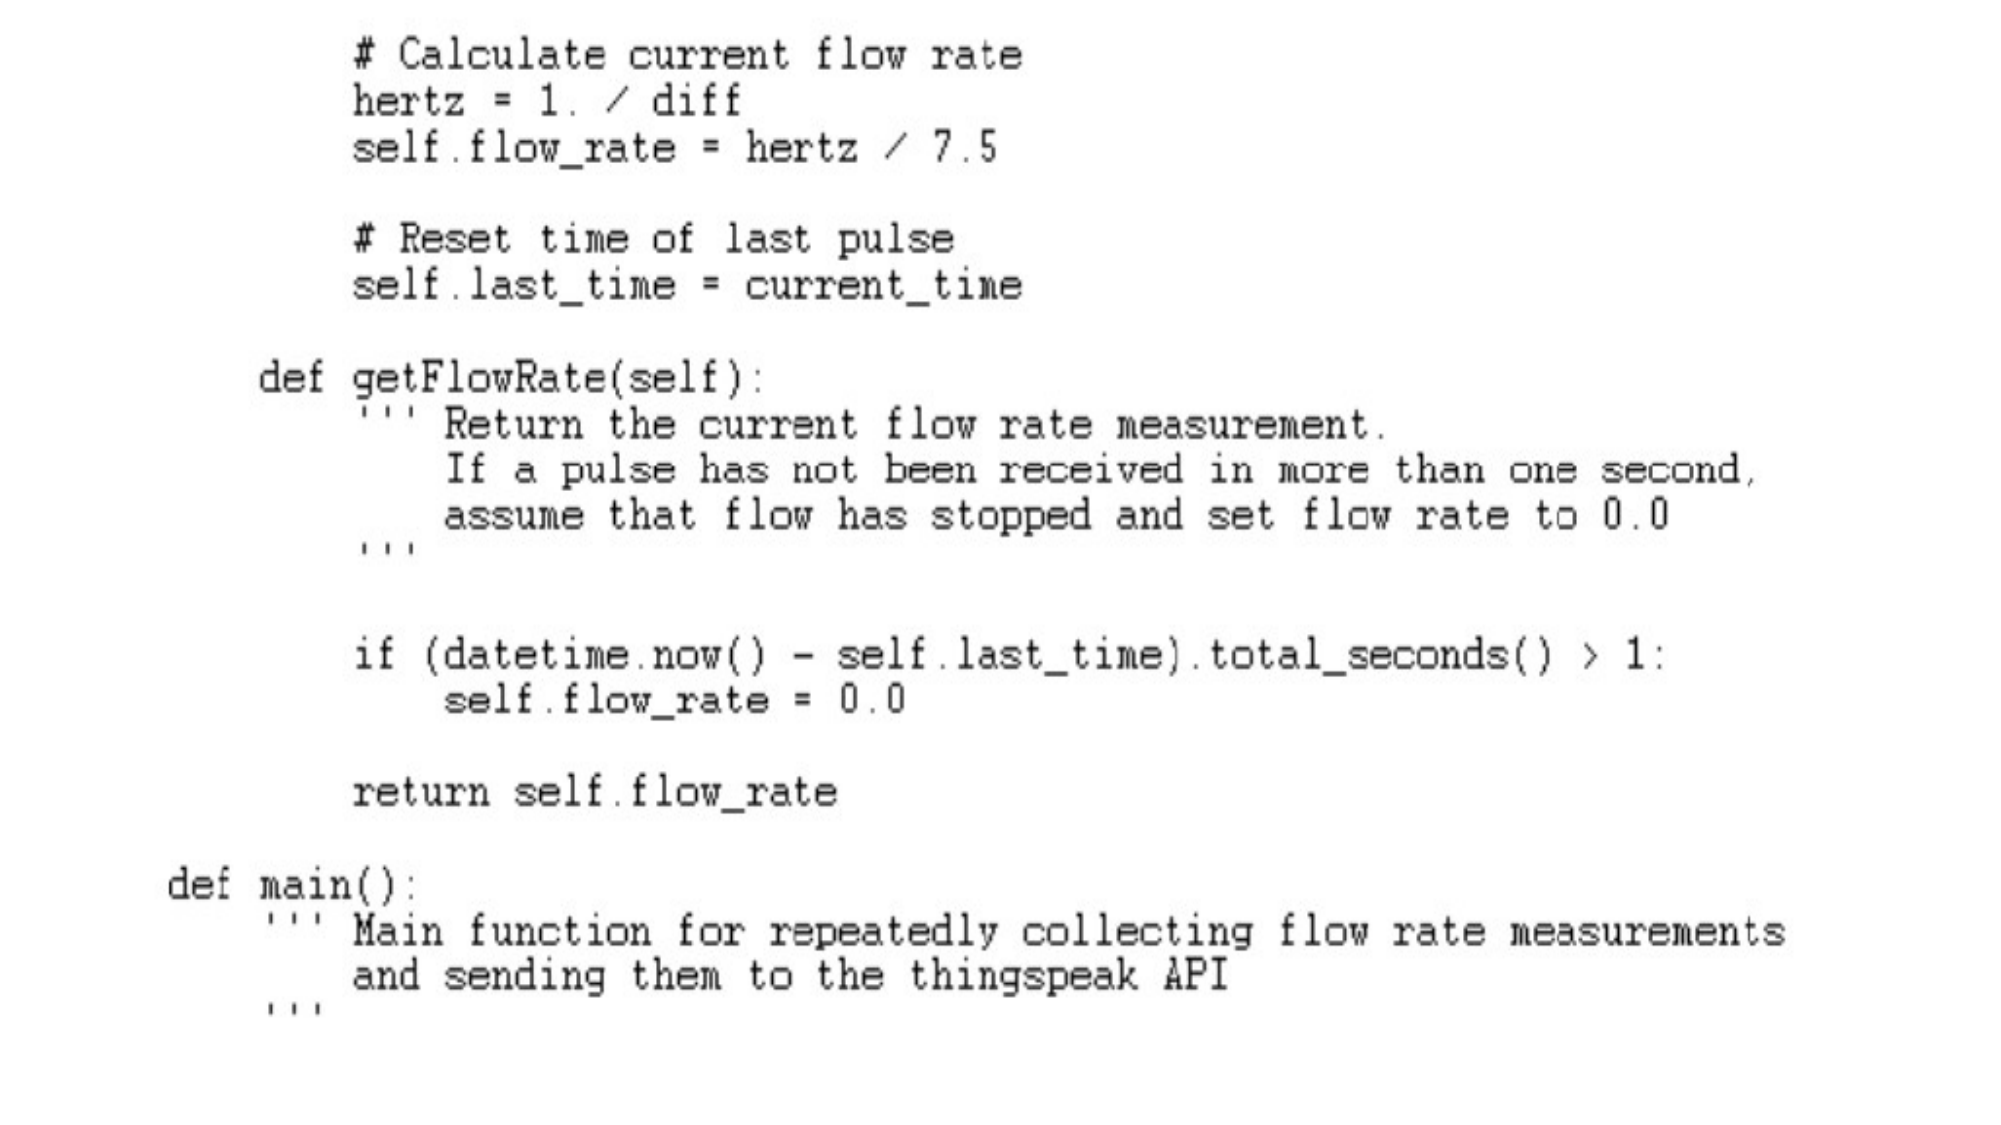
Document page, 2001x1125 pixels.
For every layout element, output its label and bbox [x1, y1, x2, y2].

list [0, 0, 2000, 1125]
